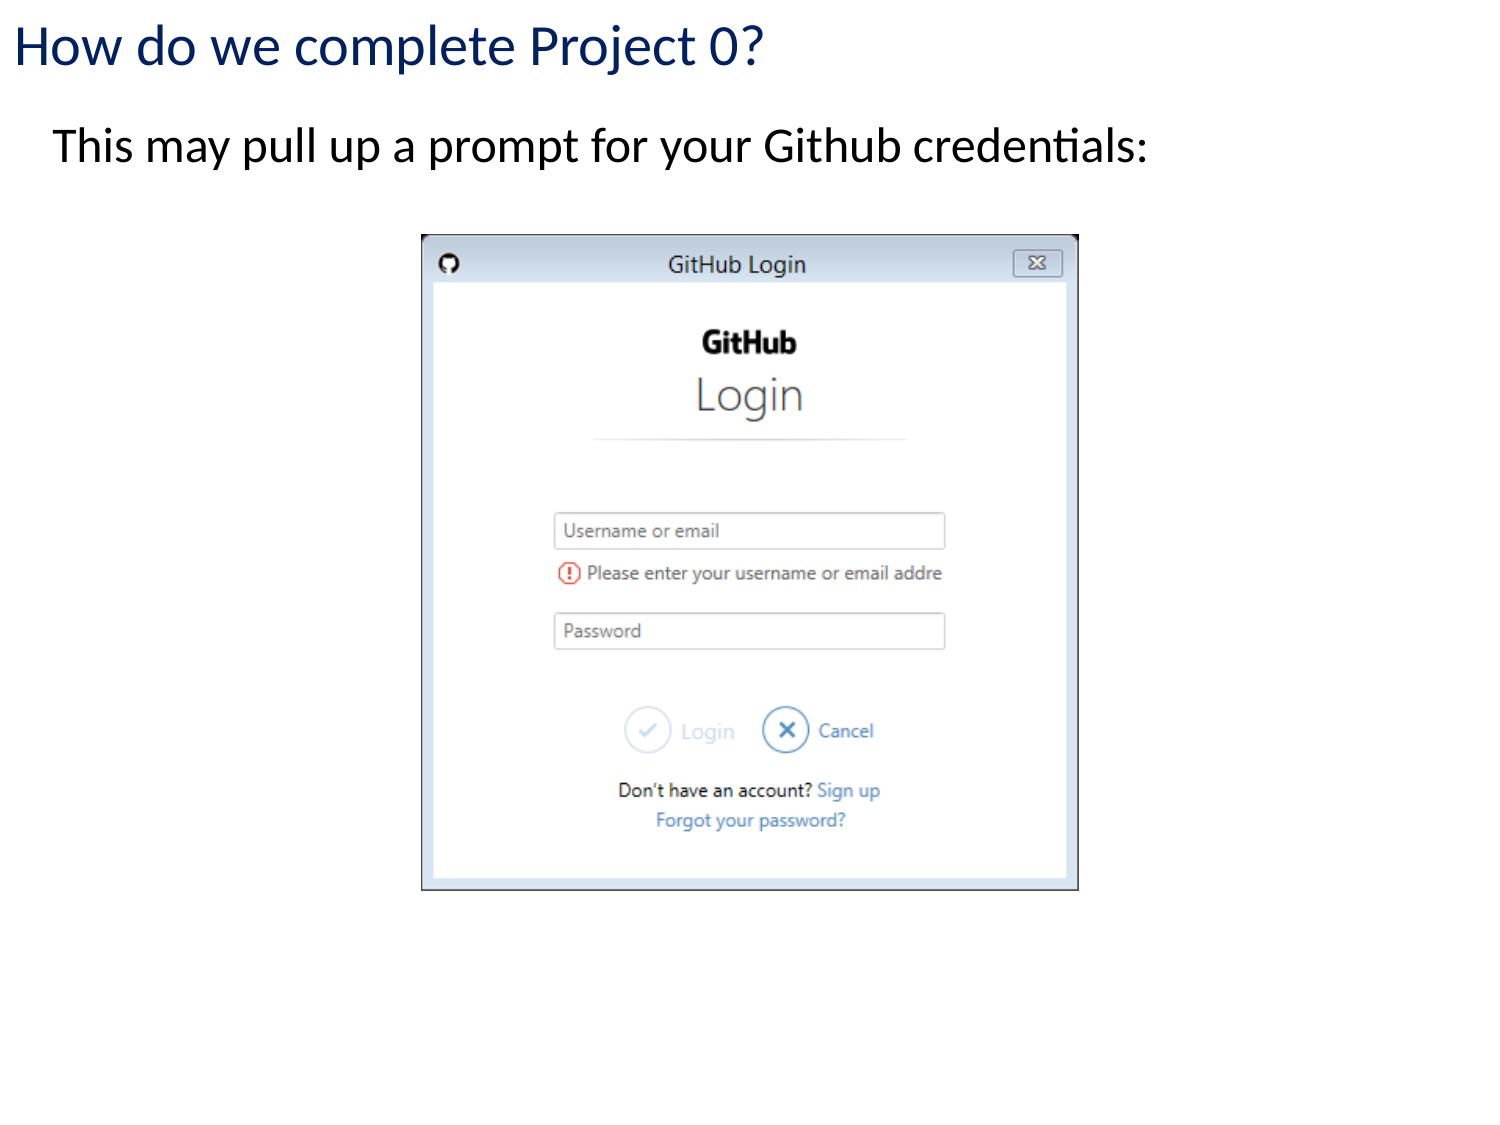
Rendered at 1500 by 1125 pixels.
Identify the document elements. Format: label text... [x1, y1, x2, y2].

text_box This may pull up a prompt for your Github credentials: [37, 104, 1372, 180]
picture [421, 234, 1079, 891]
text_box How do we complete Project 0? [0, 0, 1335, 85]
